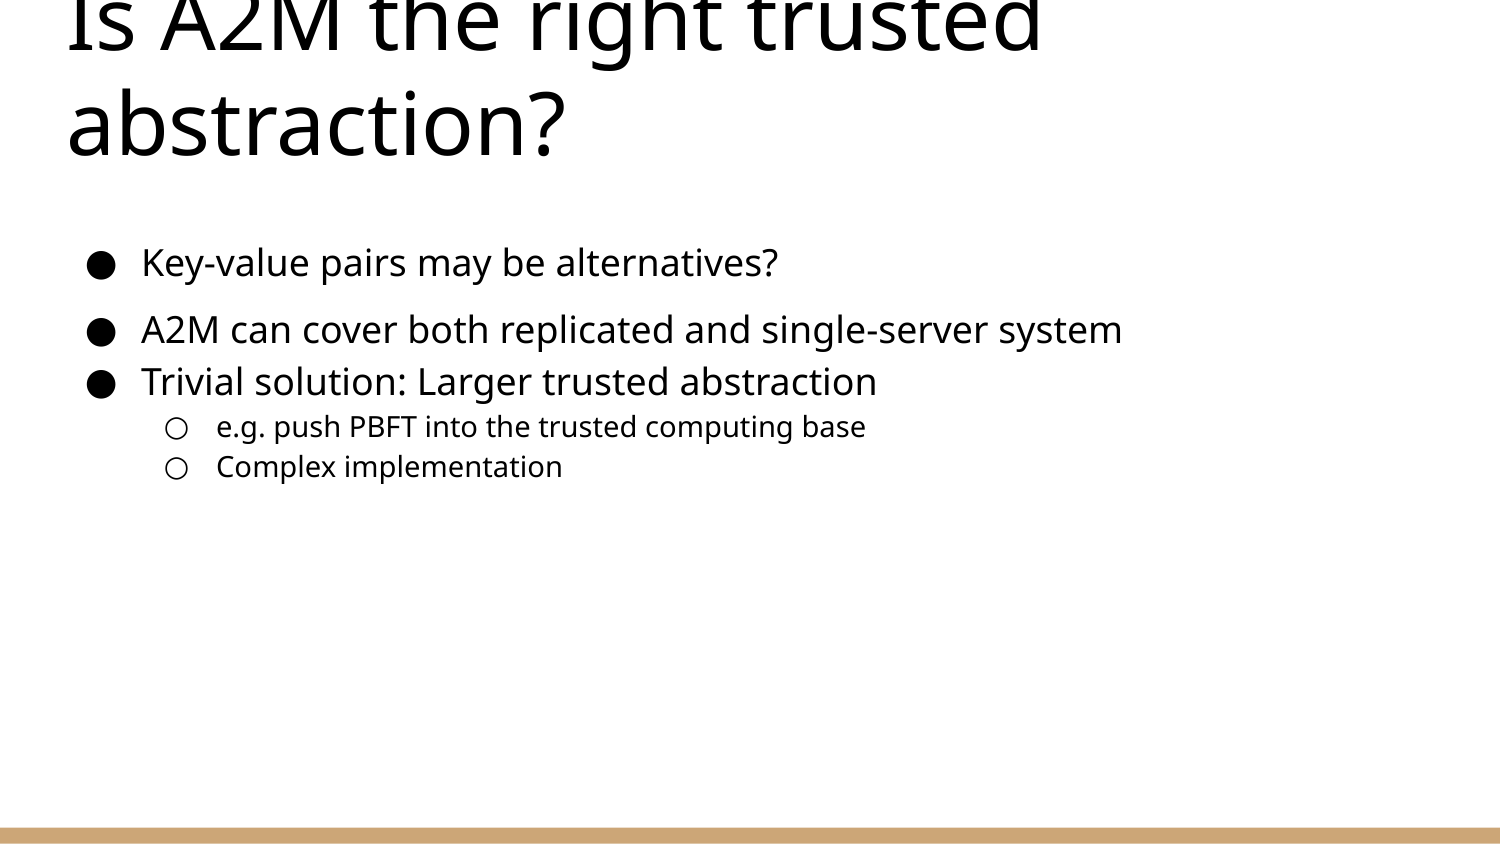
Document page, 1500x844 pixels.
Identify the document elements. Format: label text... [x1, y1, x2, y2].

list Key-value pairs may be alternatives? A2M can cover both replicated and single-server system Trivial solution: Larger trusted abstraction e.g. push PBFT into the trusted computing base Complex implementation [51, 200, 1449, 752]
title Is A2M the right trusted abstraction? [51, 51, 1449, 189]
